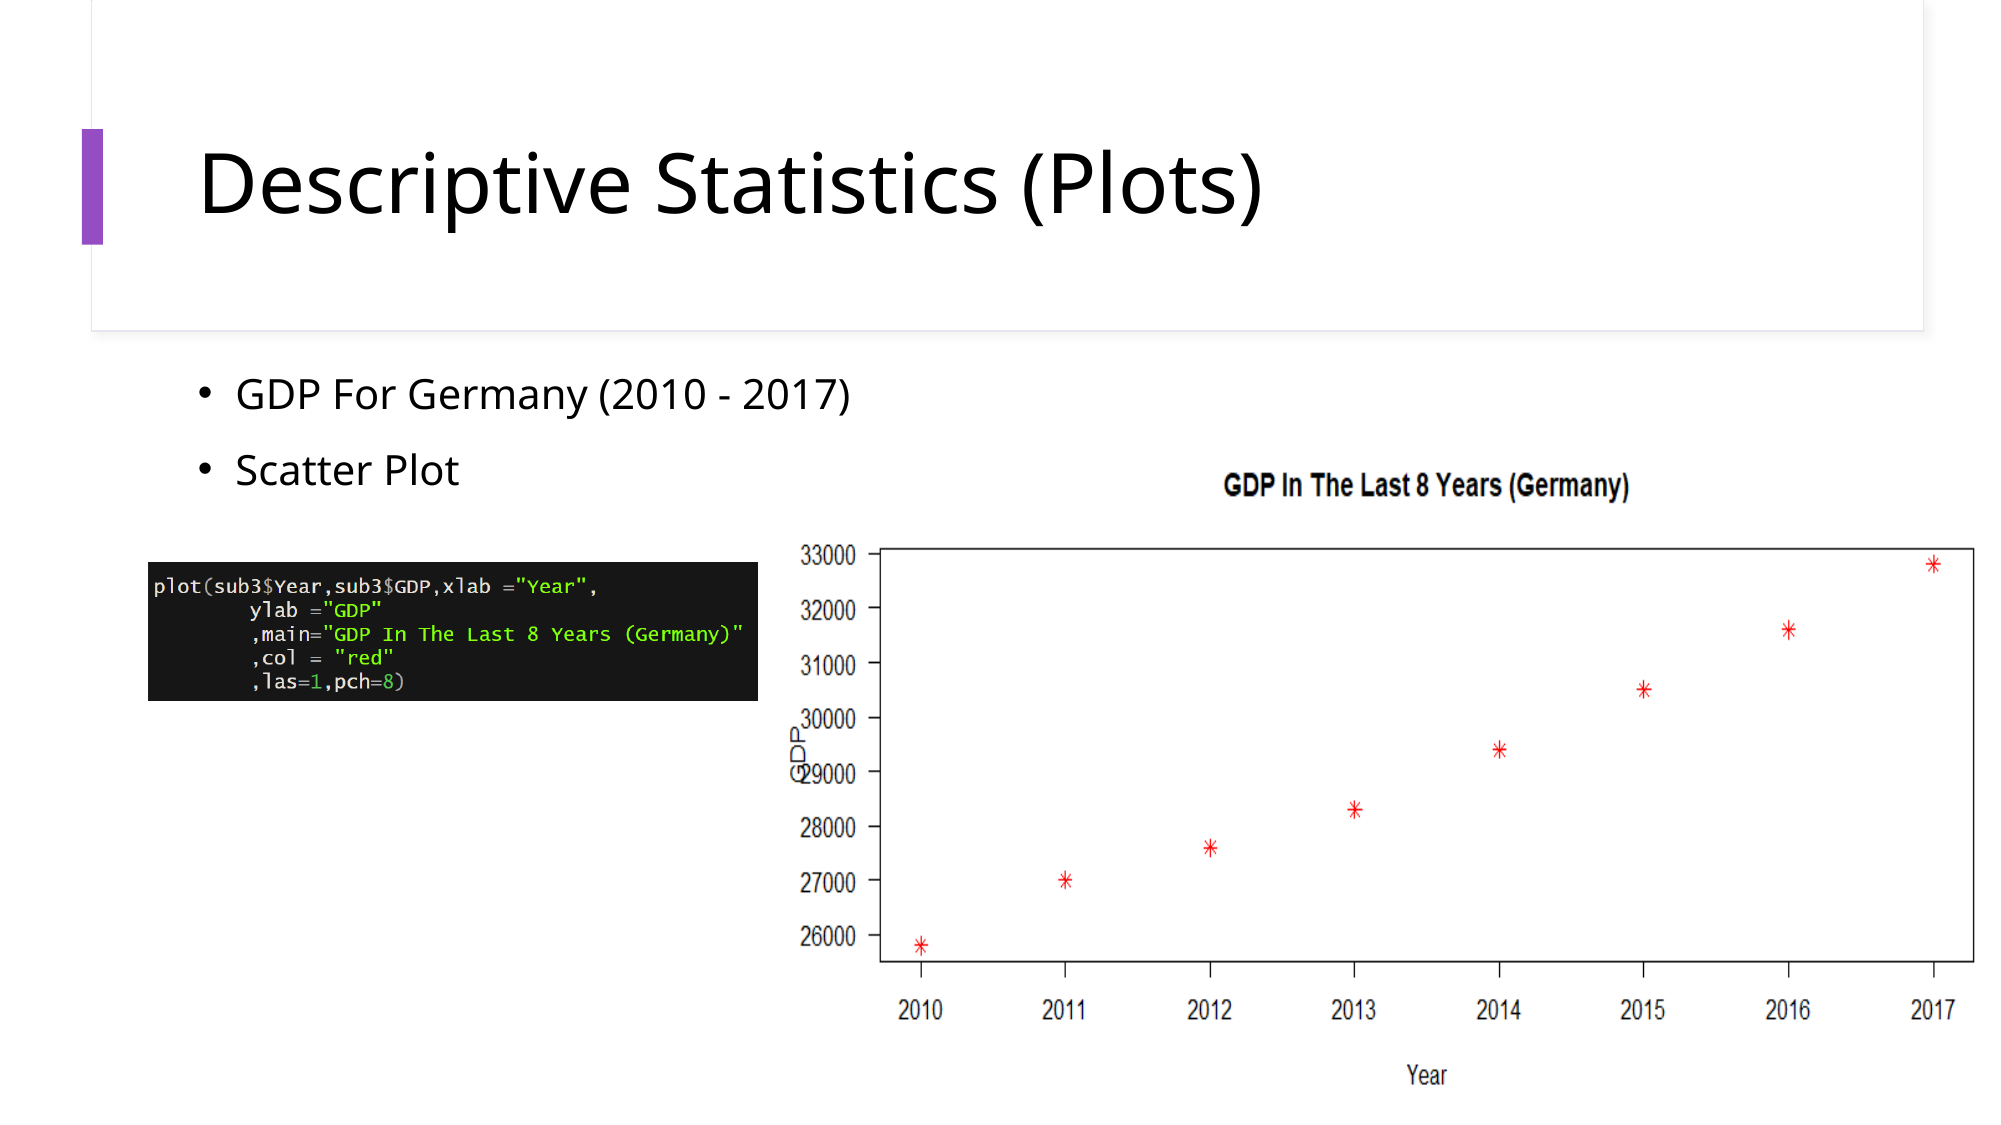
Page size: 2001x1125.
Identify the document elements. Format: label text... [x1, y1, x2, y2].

list GDP For Germany (2010 - 2017) Scatter Plot [183, 355, 1851, 1013]
picture [148, 562, 758, 701]
title Descriptive Statistics (Plots) [183, 90, 1851, 284]
picture [783, 418, 2000, 1125]
